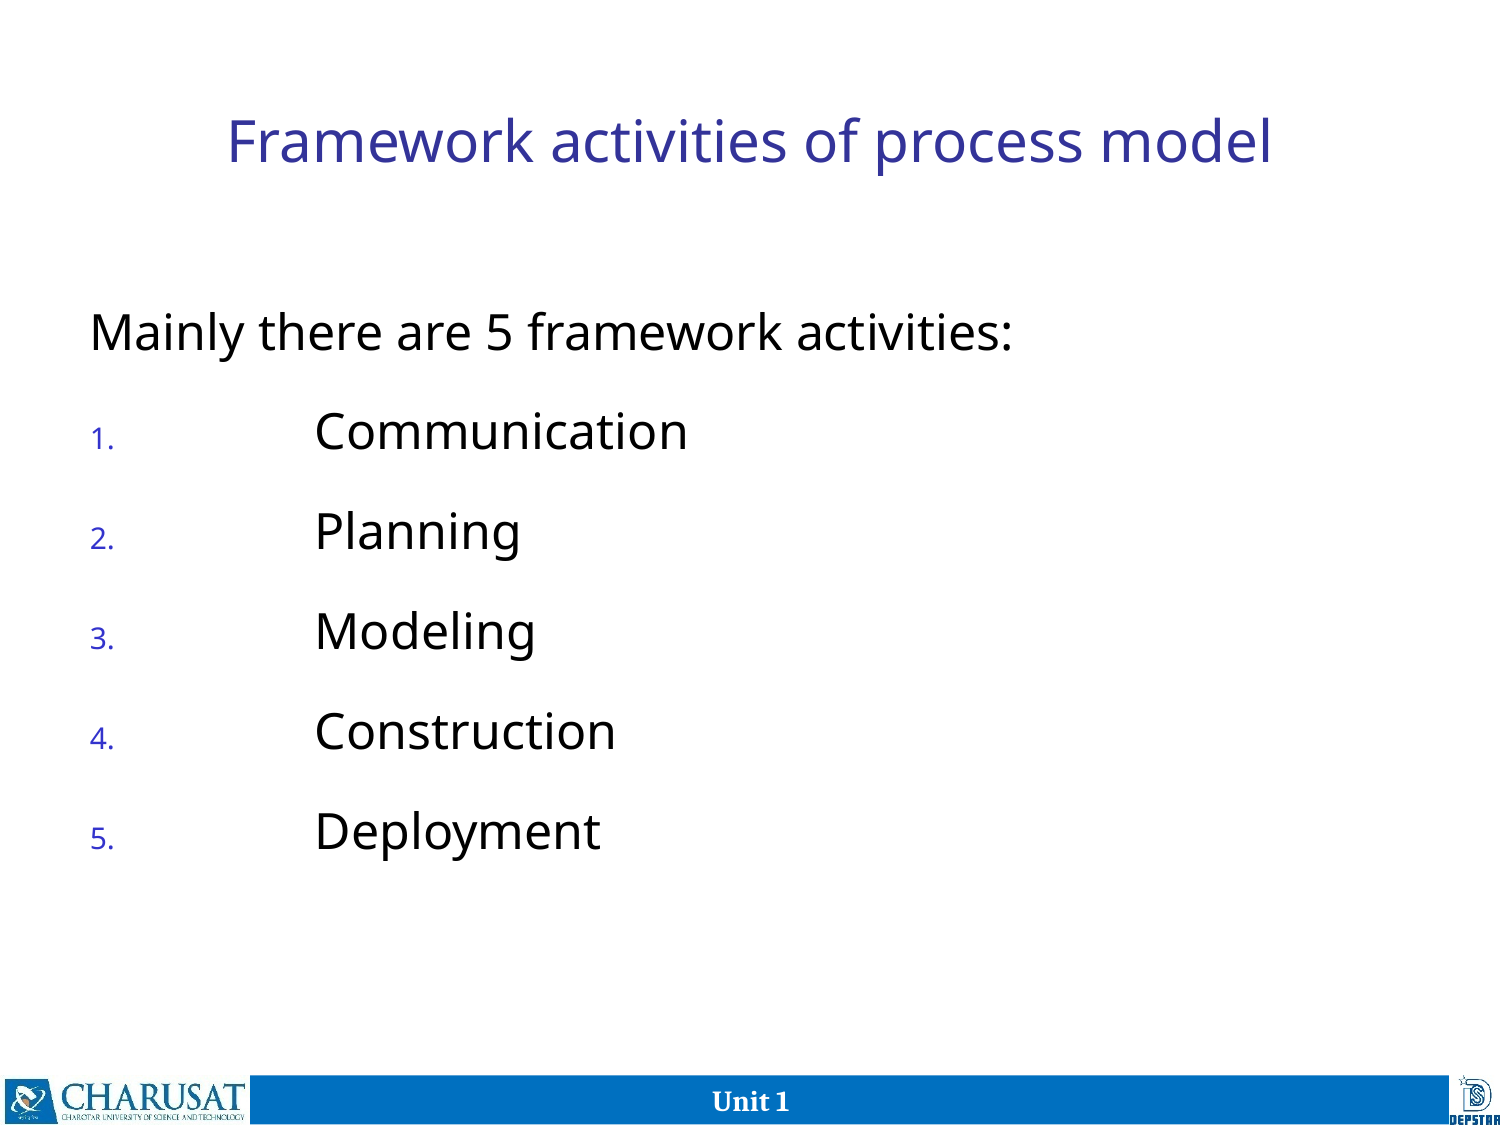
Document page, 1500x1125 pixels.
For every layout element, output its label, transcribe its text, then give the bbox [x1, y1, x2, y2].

picture [0, 1075, 250, 1125]
list Mainly there are 5 framework activities: Communication Planning Modeling Construction Deployment [75, 262, 1425, 1005]
title Framework activities of process model [75, 45, 1425, 233]
text_box Unit 1 [251, 1075, 1447, 1125]
picture [1449, 1074, 1500, 1125]
